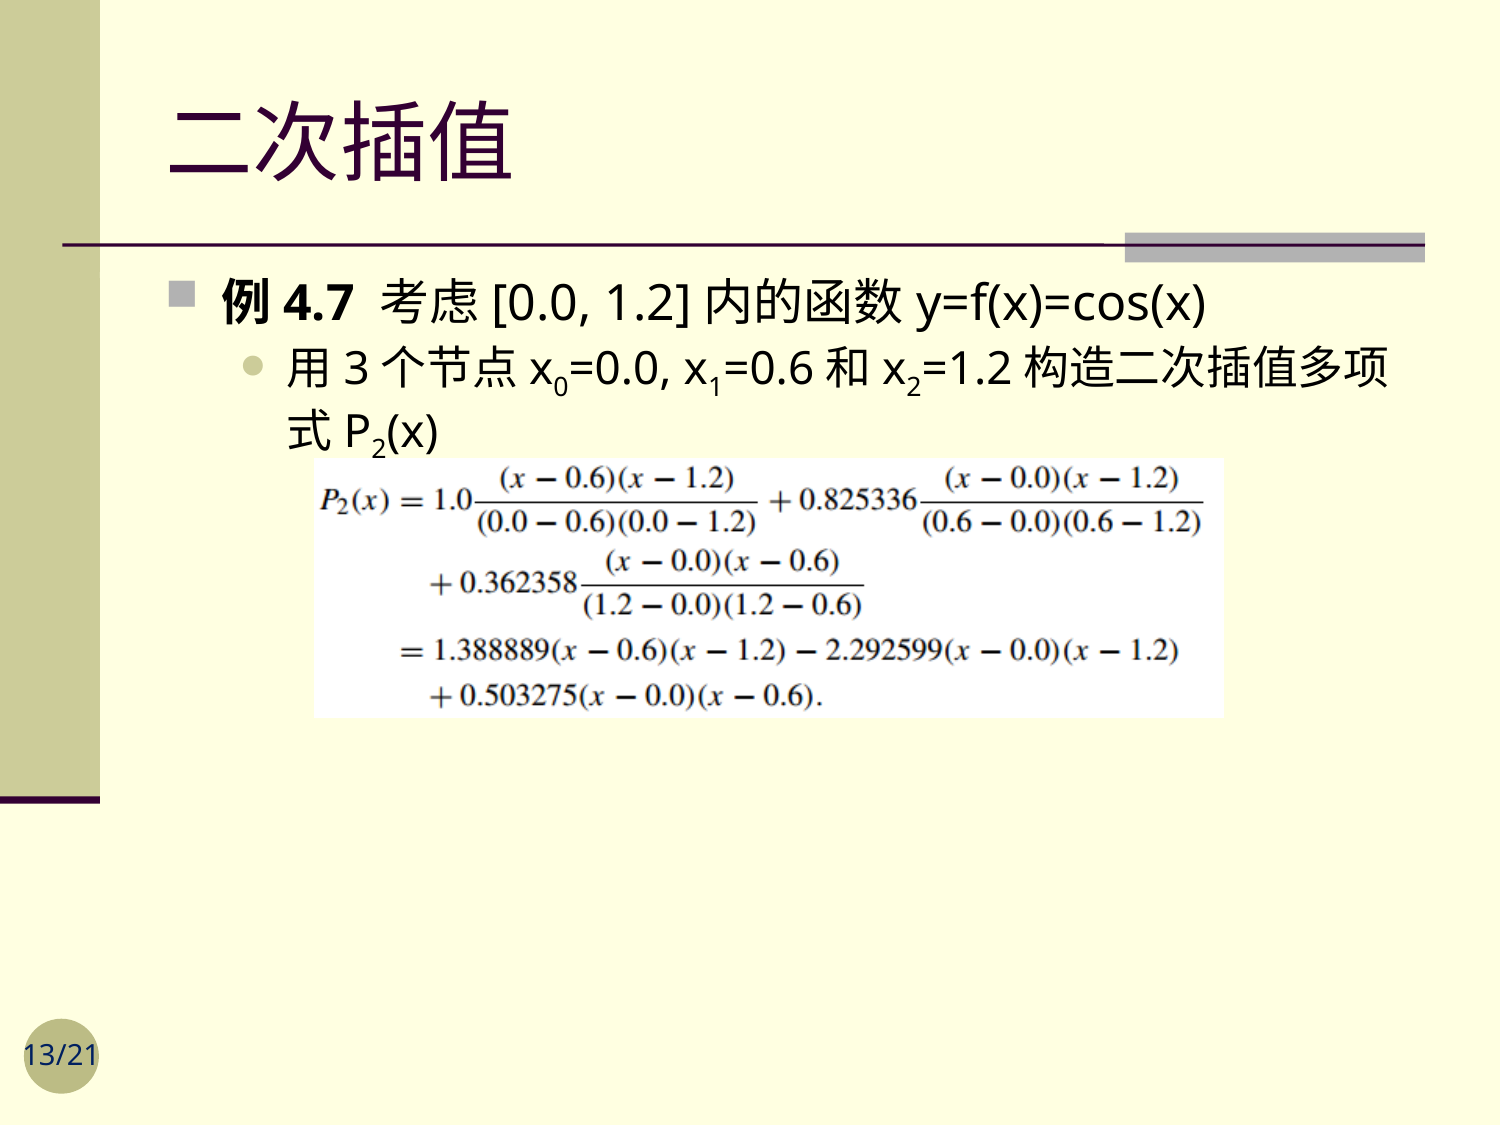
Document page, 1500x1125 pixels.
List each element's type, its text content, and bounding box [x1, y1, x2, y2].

picture [314, 458, 1224, 719]
list 例4.7 考虑[0.0, 1.2]内的函数y=f(x)=cos(x) 用3个节点x0=0.0, x1=0.6和x2=1.2构造二次插值多项式P2(x) [150, 262, 1425, 1006]
title 二次插值 [150, 45, 1425, 234]
